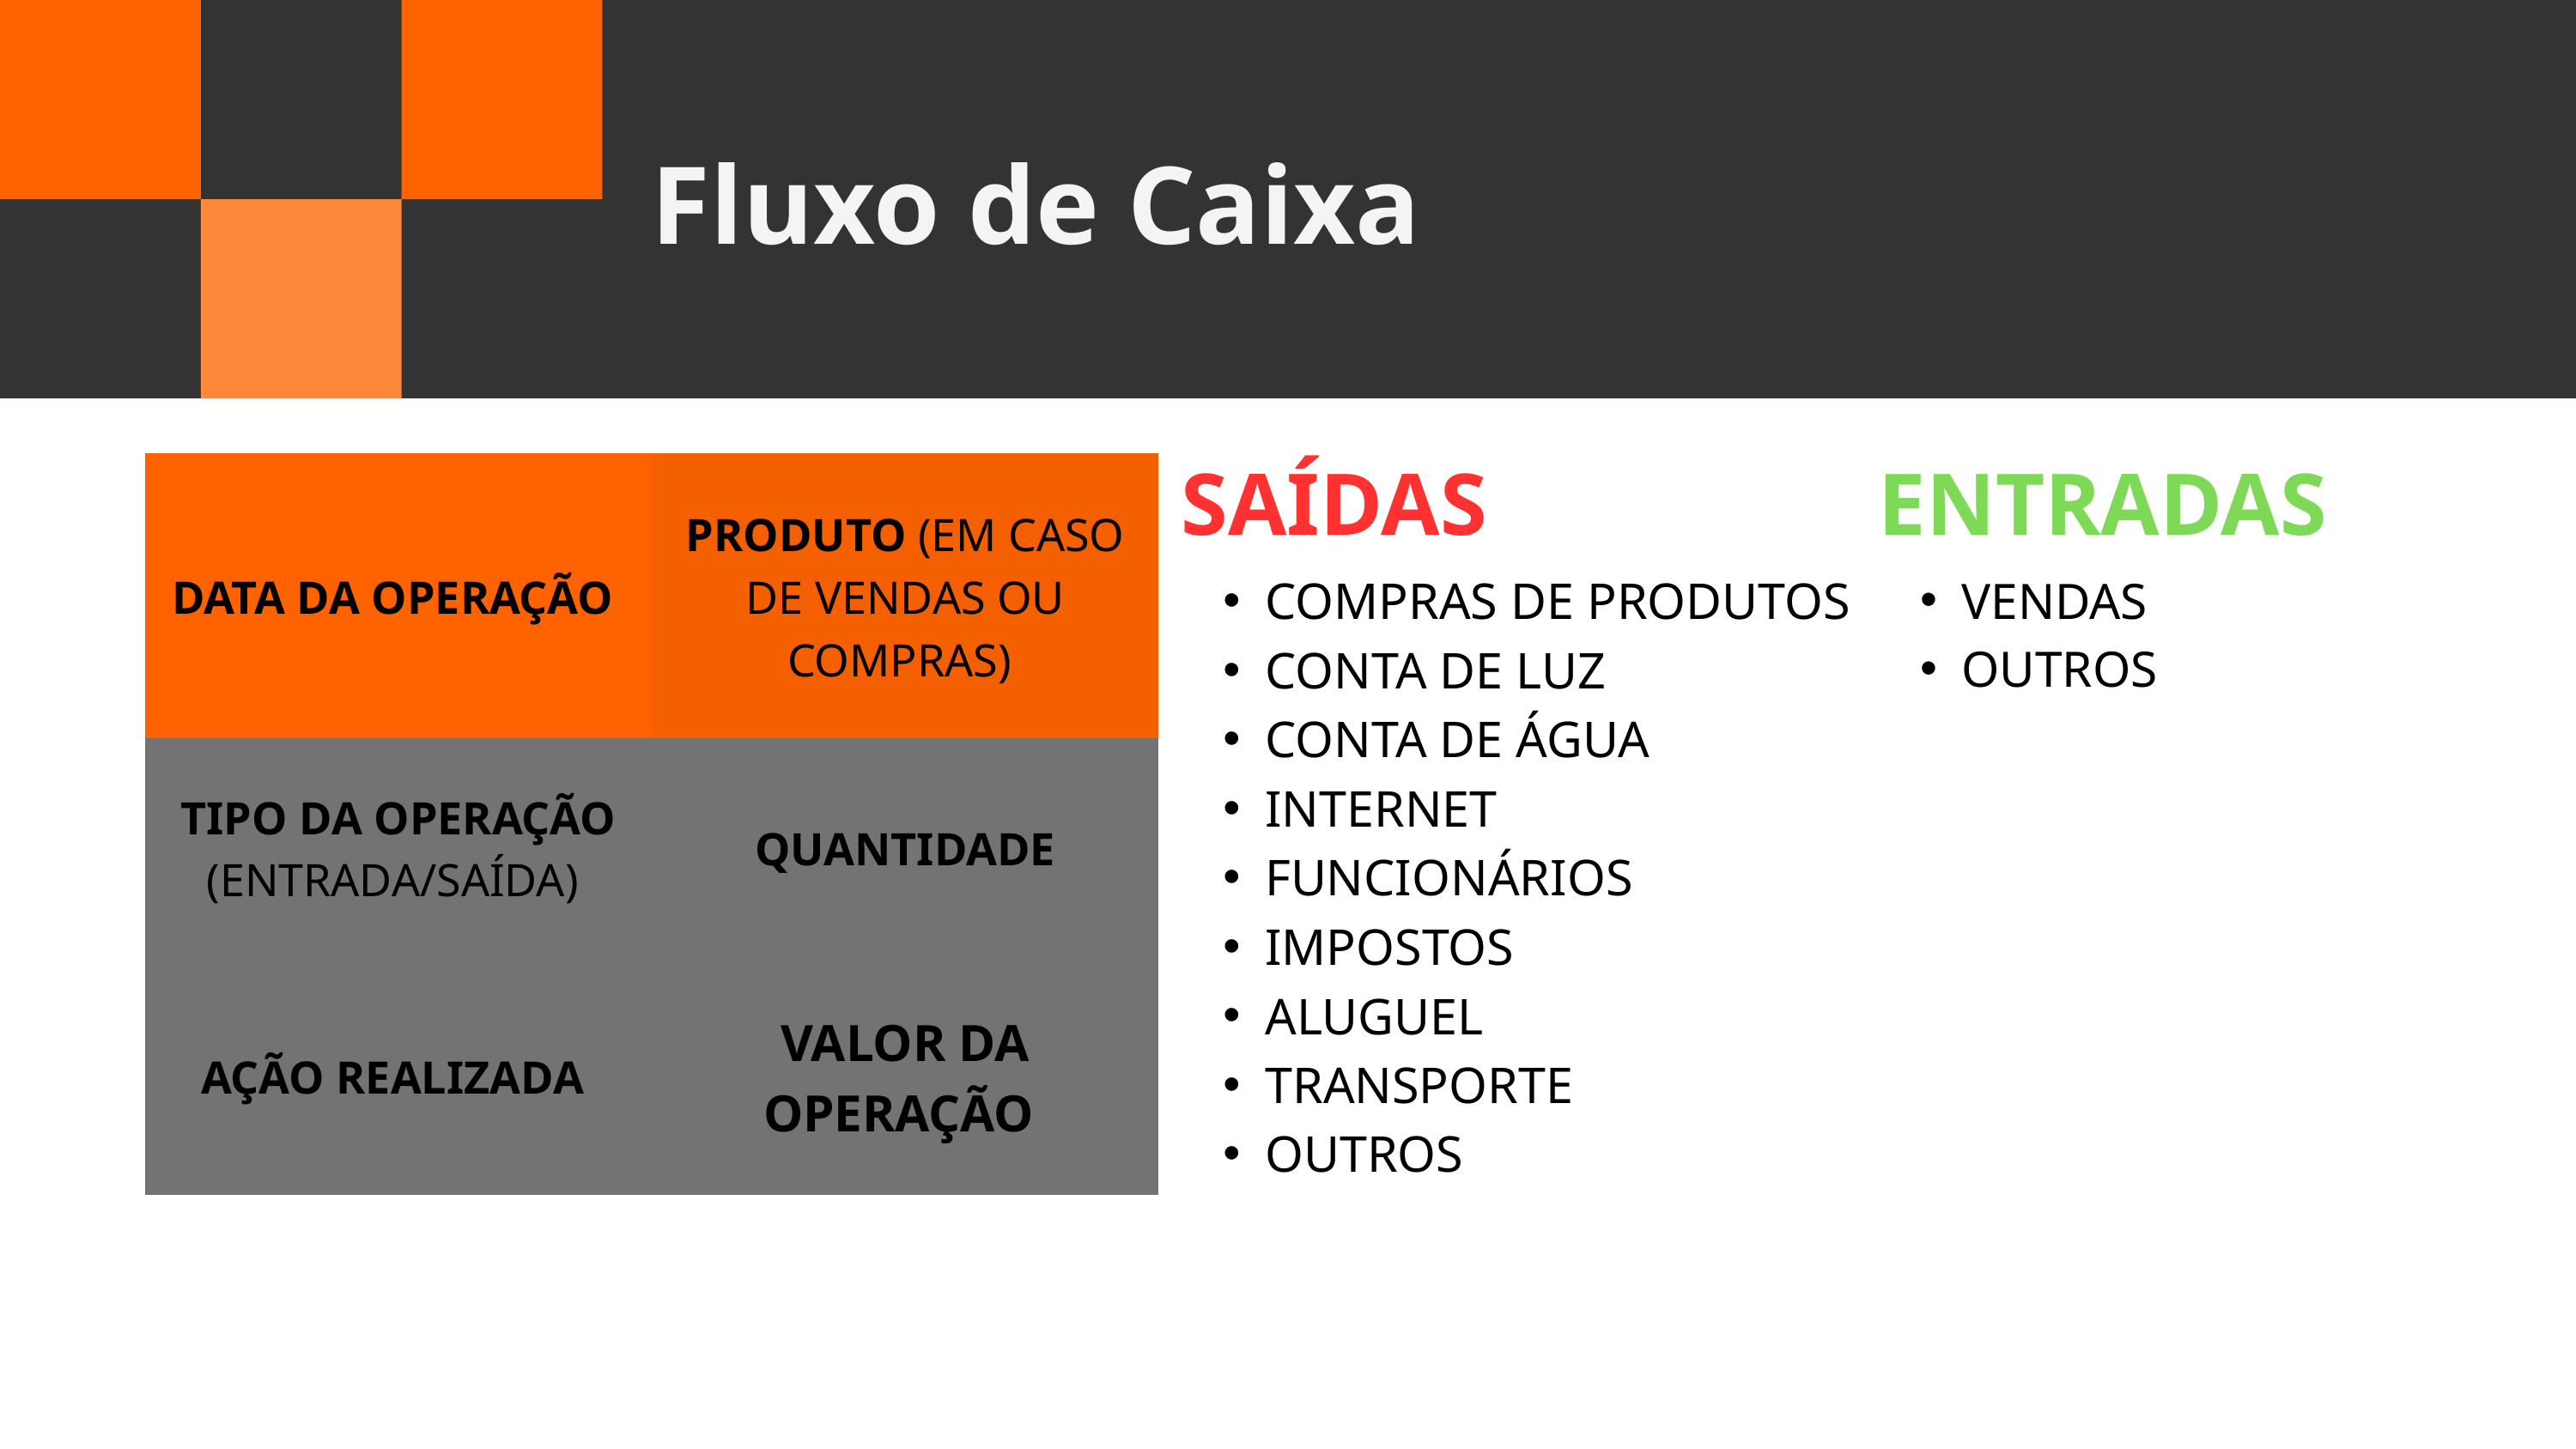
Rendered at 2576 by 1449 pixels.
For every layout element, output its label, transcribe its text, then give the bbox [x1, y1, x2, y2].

text_box [402, 0, 2576, 399]
text_box COMPRAS DE PRODUTOS CONTA DE LUZ CONTA DE ÁGUA INTERNET FUNCIONÁRIOS IMPOSTOS ALUGUEL TRANSPORTE OUTROS [1181, 560, 1879, 1252]
text_box [401, 0, 603, 200]
text_box [0, 200, 200, 399]
text_box [200, 199, 402, 399]
text_box Fluxo de Caixa [652, 136, 2550, 266]
table_header DATA DA OPERAÇÃO [145, 453, 652, 738]
table_cell VALOR DA OPERAÇÃO [652, 956, 1158, 1195]
text_box ENTRADAS [1878, 433, 2576, 553]
table_header PRODUTO (EM CASO DE VENDAS OU COMPRAS) [652, 453, 1158, 738]
text_box VENDAS OUTROS [1878, 560, 2576, 698]
table_cell AÇÃO REALIZADA [145, 956, 652, 1195]
text_box [0, 0, 201, 200]
text_box SAÍDAS [1181, 433, 1878, 553]
text_box [201, 0, 401, 199]
table_cell TIPO DA OPERAÇÃO (ENTRADA/SAÍDA) [145, 738, 652, 956]
table_cell QUANTIDADE [652, 738, 1158, 956]
